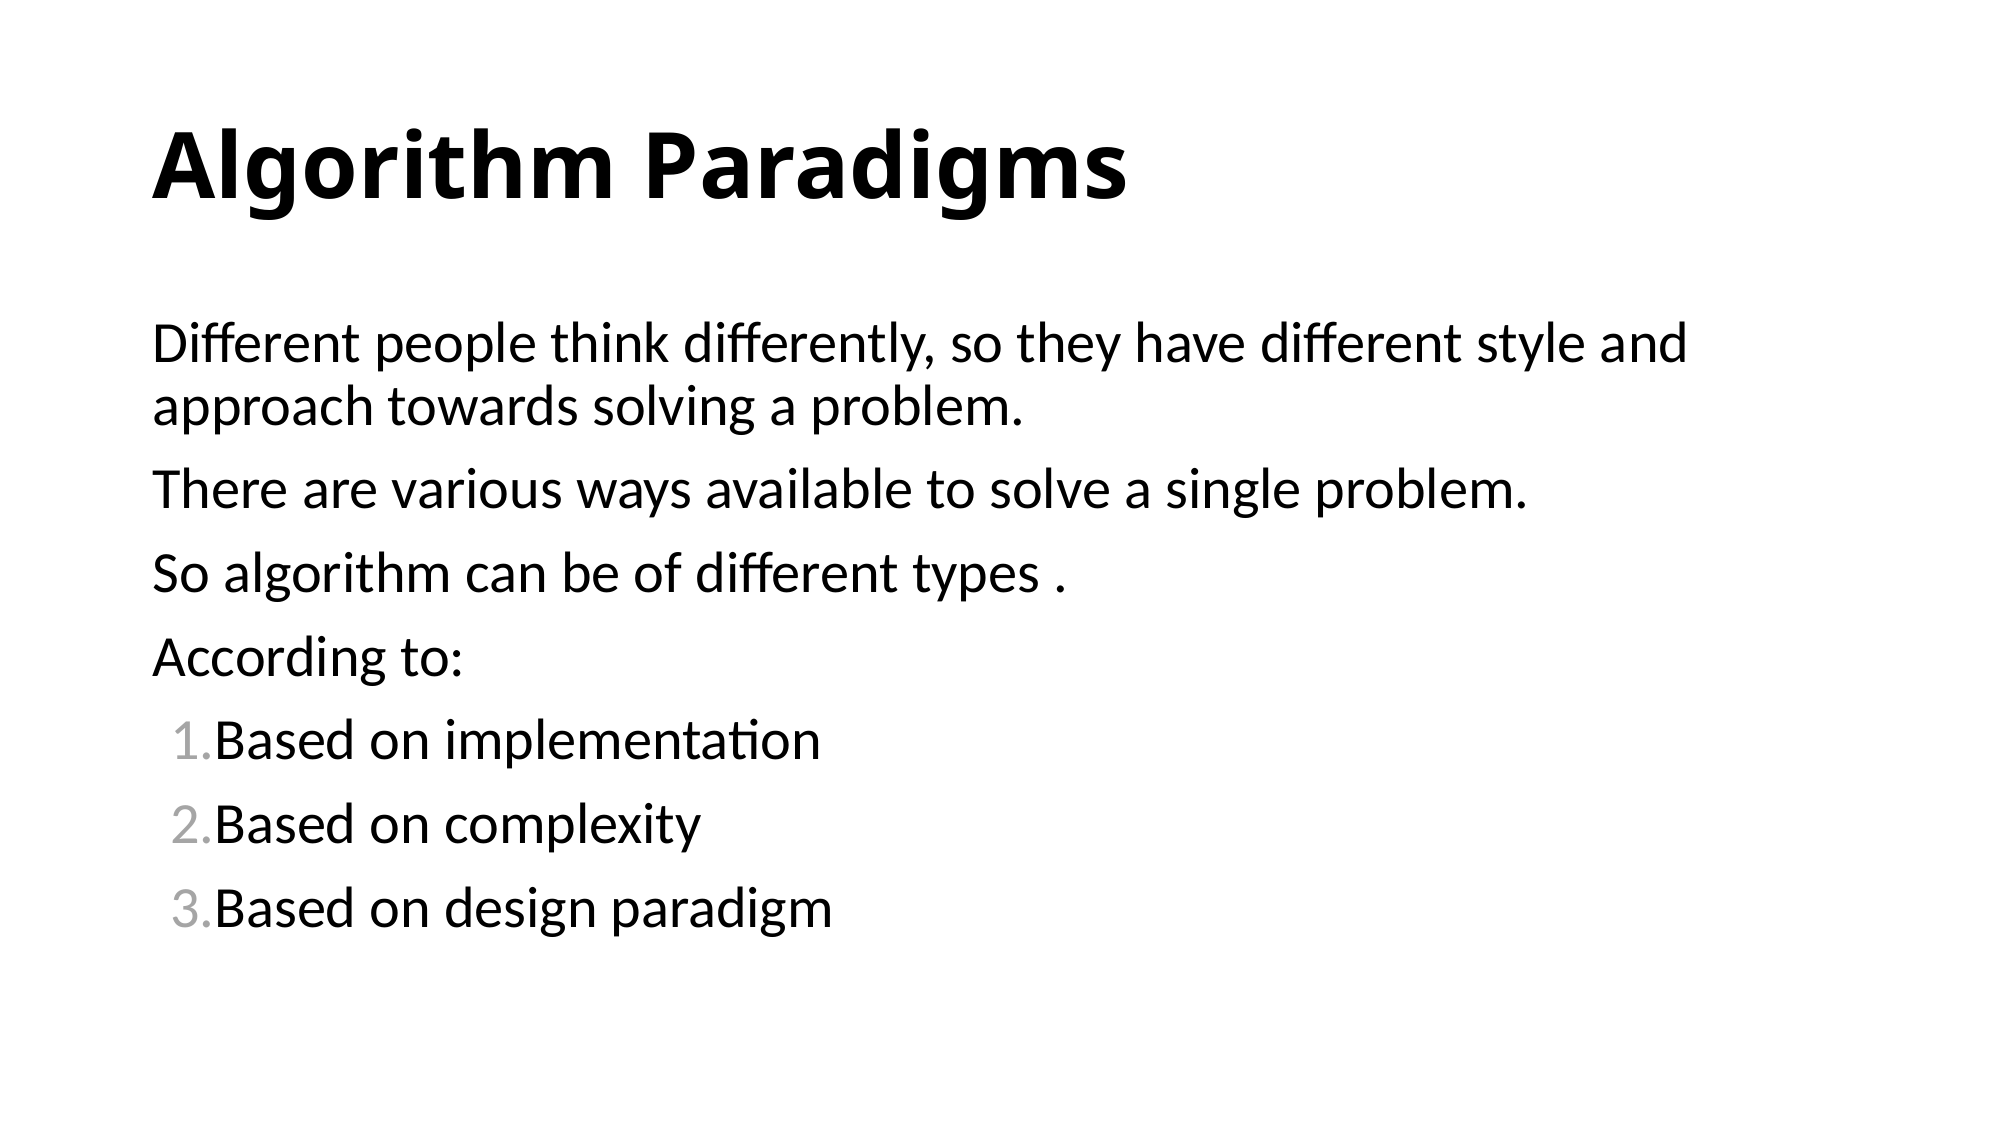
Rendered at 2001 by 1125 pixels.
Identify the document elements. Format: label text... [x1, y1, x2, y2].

list Different people think differently, so they have different style and approach towards solving a problem. There are various ways available to solve a single problem. So algorithm can be of different types . According to: Based on implementation Based on complexity Based on design paradigm [137, 304, 1770, 998]
title Algorithm Paradigms [137, 59, 1863, 278]
